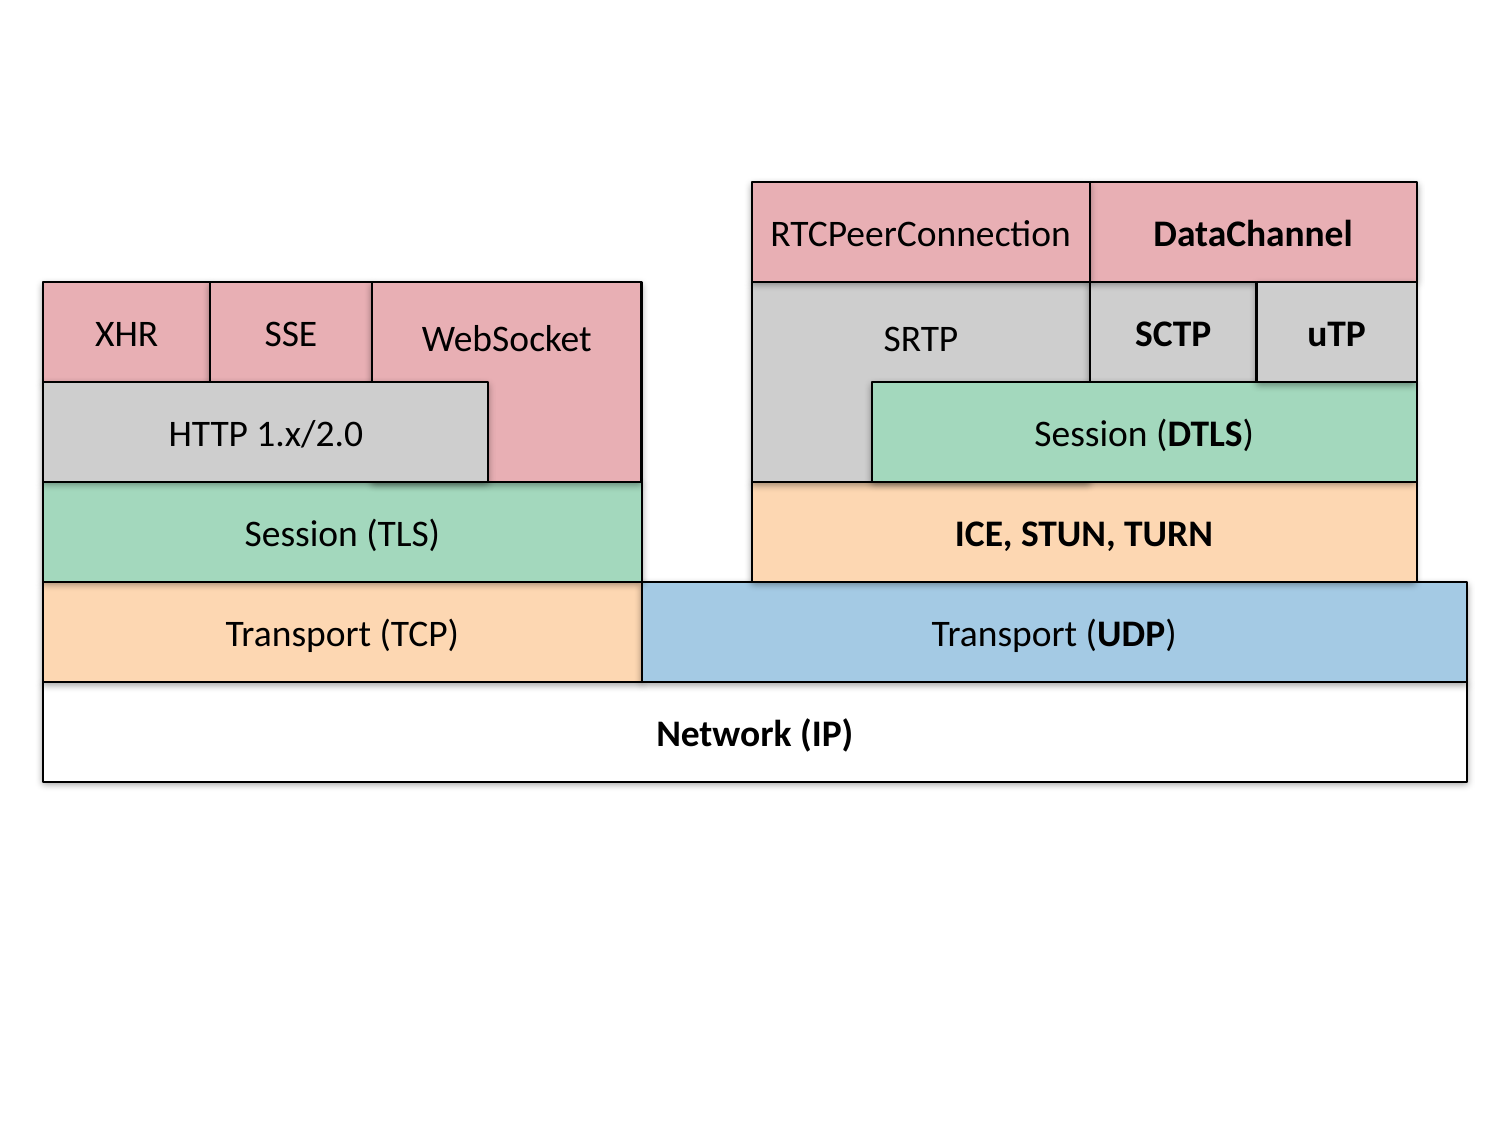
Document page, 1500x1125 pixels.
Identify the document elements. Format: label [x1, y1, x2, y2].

text_box [43, 181, 1467, 782]
